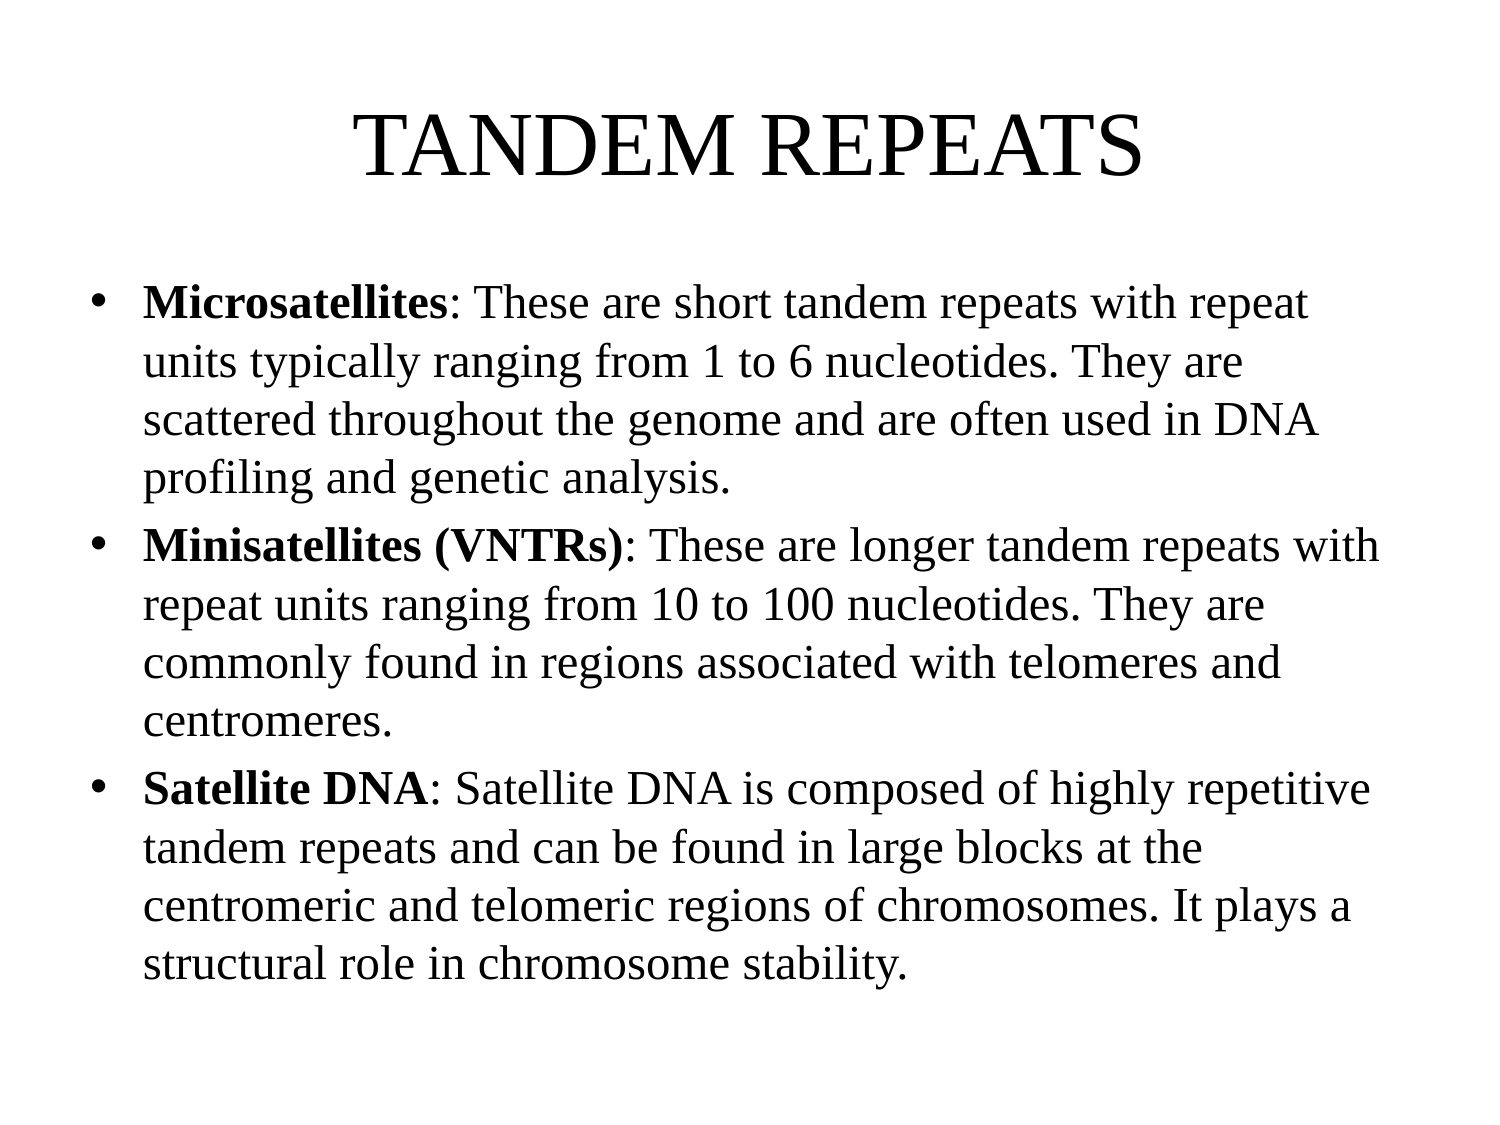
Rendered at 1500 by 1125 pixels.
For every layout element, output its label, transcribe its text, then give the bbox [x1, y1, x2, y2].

title TANDEM REPEATS [75, 45, 1425, 233]
list Microsatellites: These are short tandem repeats with repeat units typically ranging from 1 to 6 nucleotides. They are scattered throughout the genome and are often used in DNA profiling and genetic analysis. Minisatellites (VNTRs): These are longer tandem repeats with repeat units ranging from 10 to 100 nucleotides. They are commonly found in regions associated with telomeres and centromeres. Satellite DNA: Satellite DNA is composed of highly repetitive tandem repeats and can be found in large blocks at the centromeric and telomeric regions of chromosomes. It plays a structural role in chromosome stability. [75, 262, 1425, 1005]
